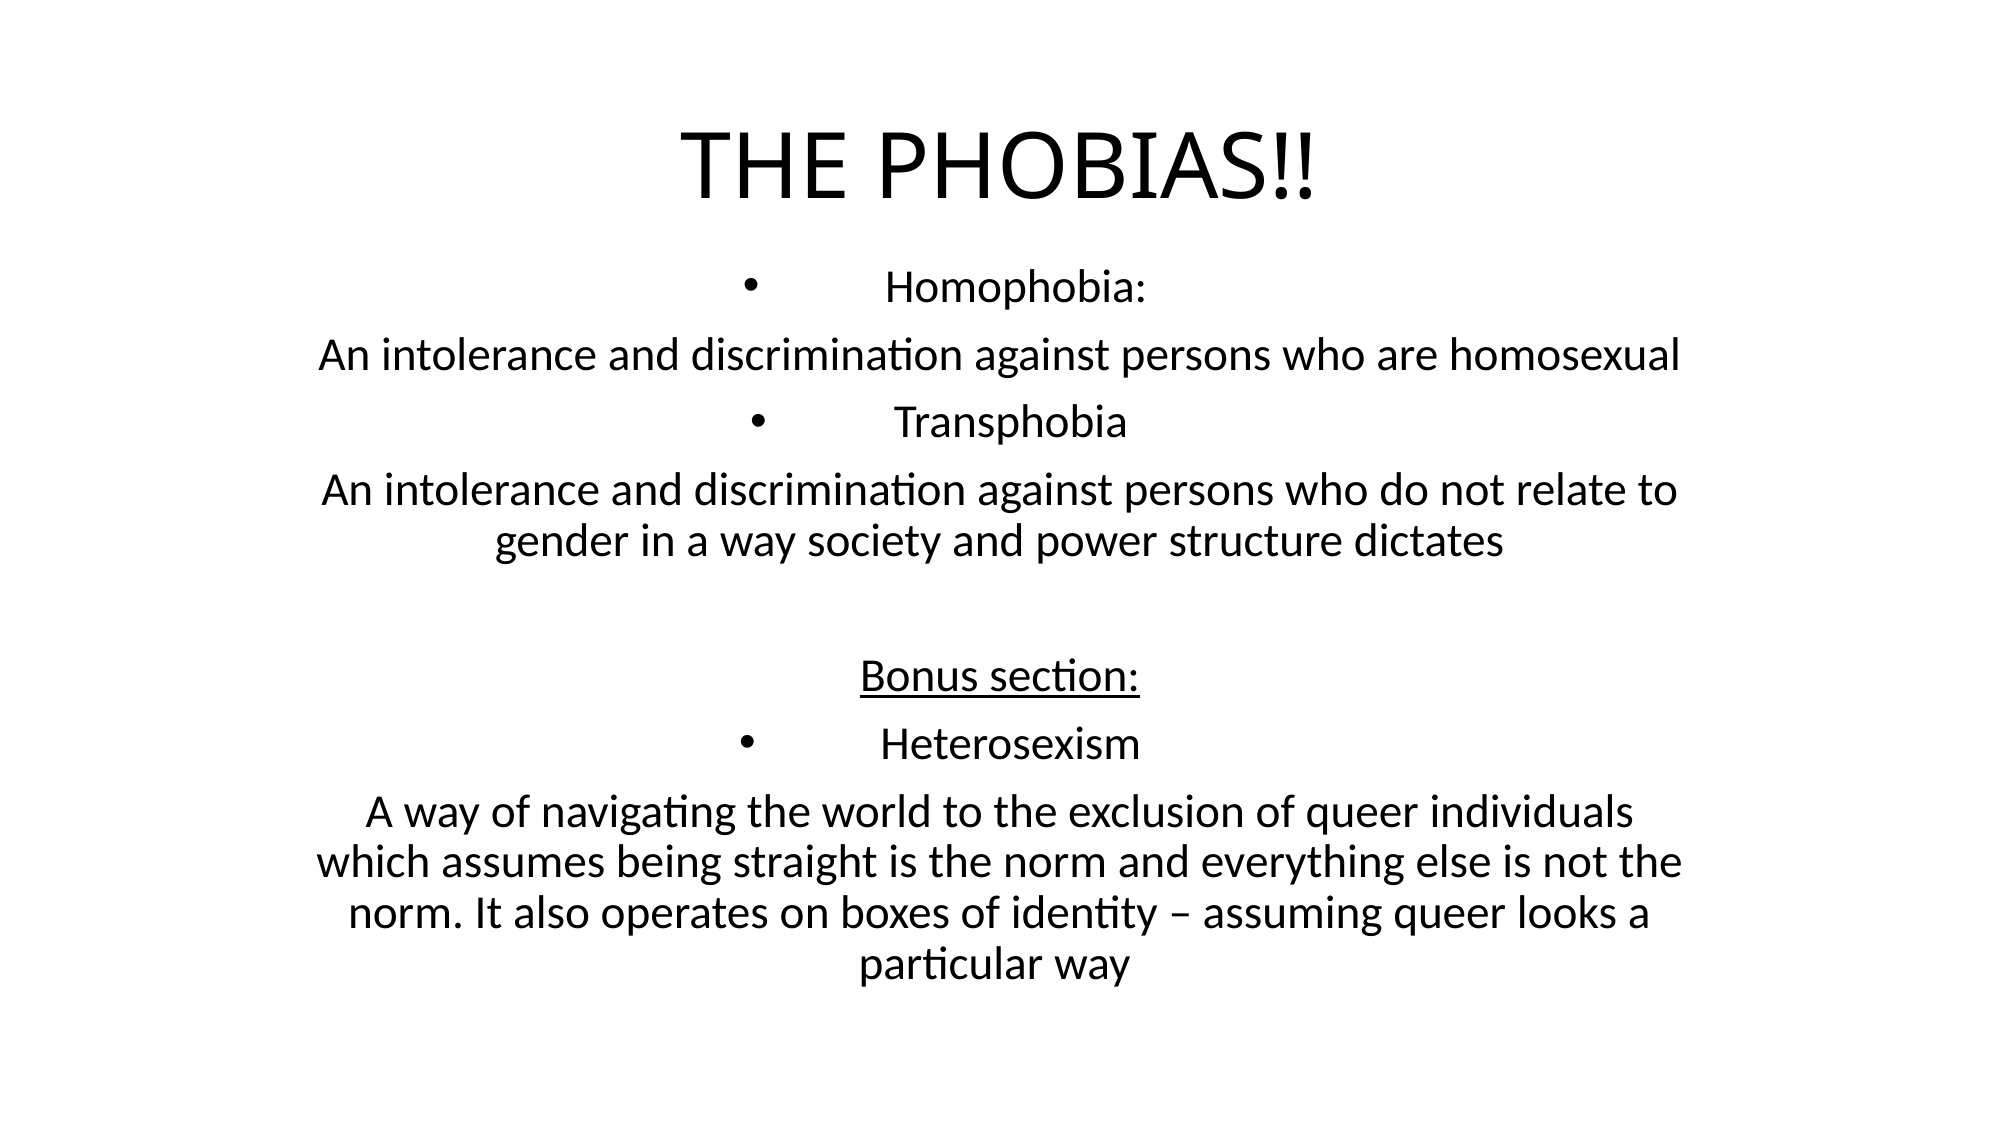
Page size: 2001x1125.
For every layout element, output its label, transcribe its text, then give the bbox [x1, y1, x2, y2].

list Homophobia: An intolerance and discrimination against persons who are homosexual Transphobia An intolerance and discrimination against persons who do not relate to gender in a way society and power structure dictates Bonus section: Heterosexism A way of navigating the world to the exclusion of queer individuals which assumes being straight is the norm and everything else is not the norm. It also operates on boxes of identity – assuming queer looks a particular way [294, 254, 1706, 1016]
title THE PHOBIAS!! [137, 59, 1863, 278]
